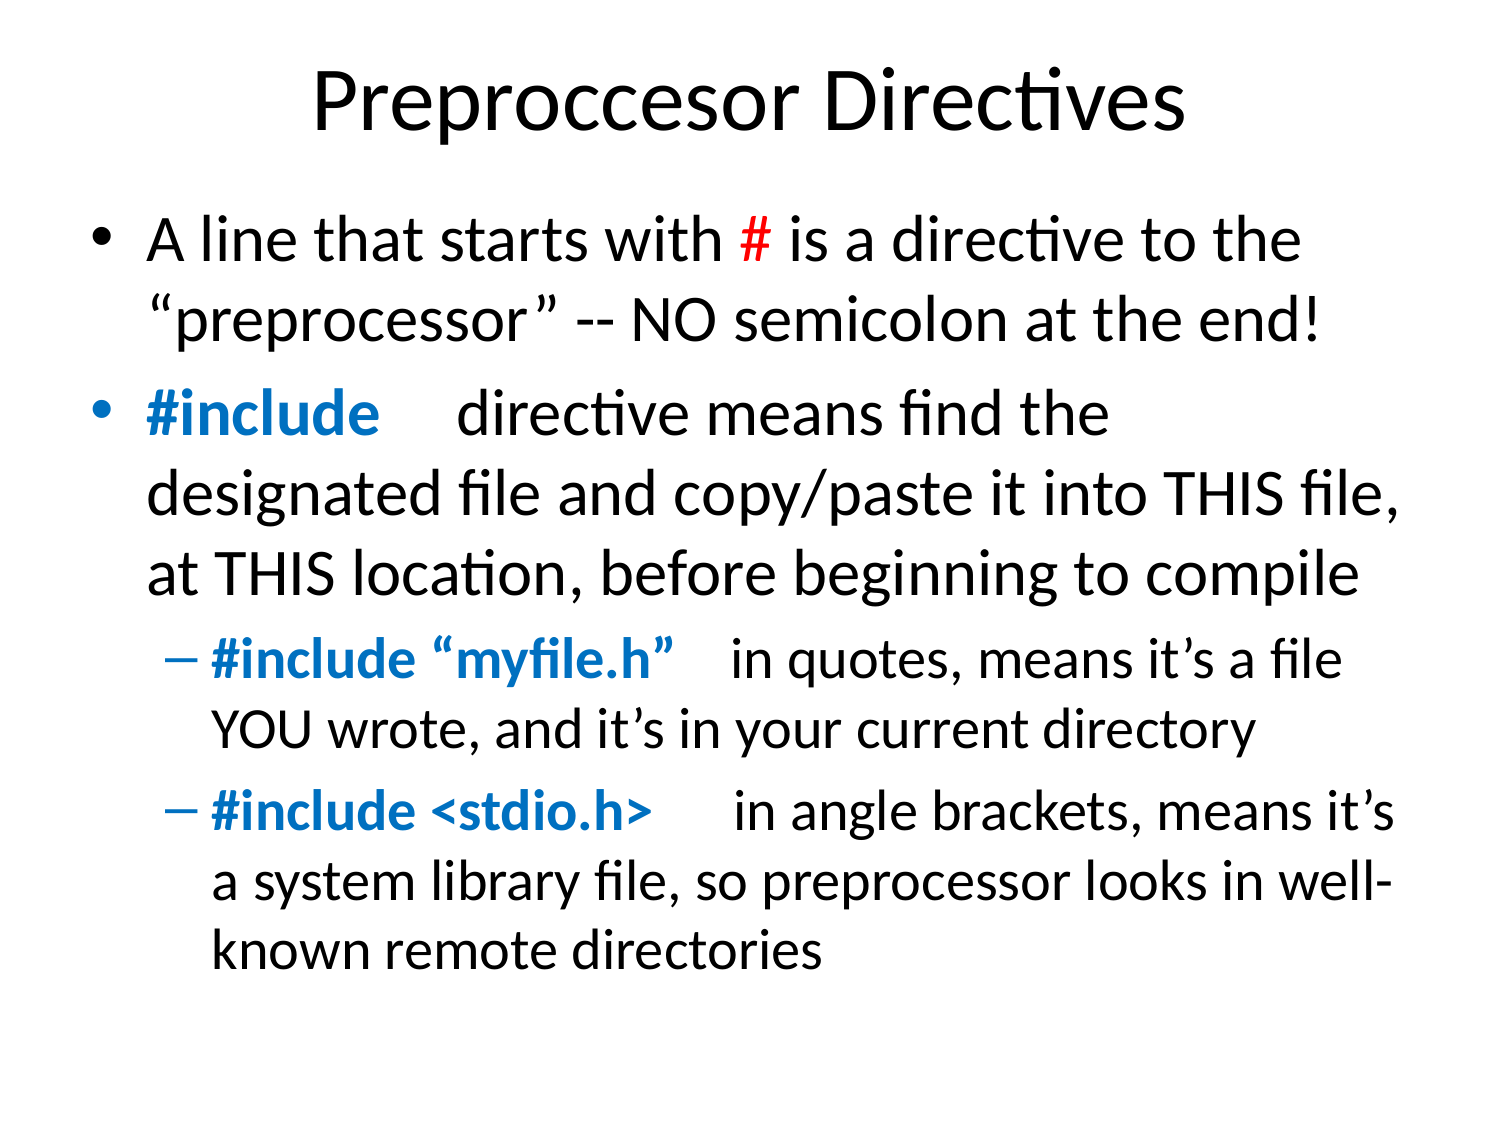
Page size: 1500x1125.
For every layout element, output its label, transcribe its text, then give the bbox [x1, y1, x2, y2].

list A line that starts with # is a directive to the “preprocessor” -- NO semicolon at the end! #include directive means find the designated file and copy/paste it into THIS file, at THIS location, before beginning to compile #include “myfile.h” in quotes, means it’s a file YOU wrote, and it’s in your current directory #include <stdio.h> in angle brackets, means it’s a system library file, so preprocessor looks in well-known remote directories [75, 187, 1425, 1005]
title Preproccesor Directives [75, 24, 1425, 163]
